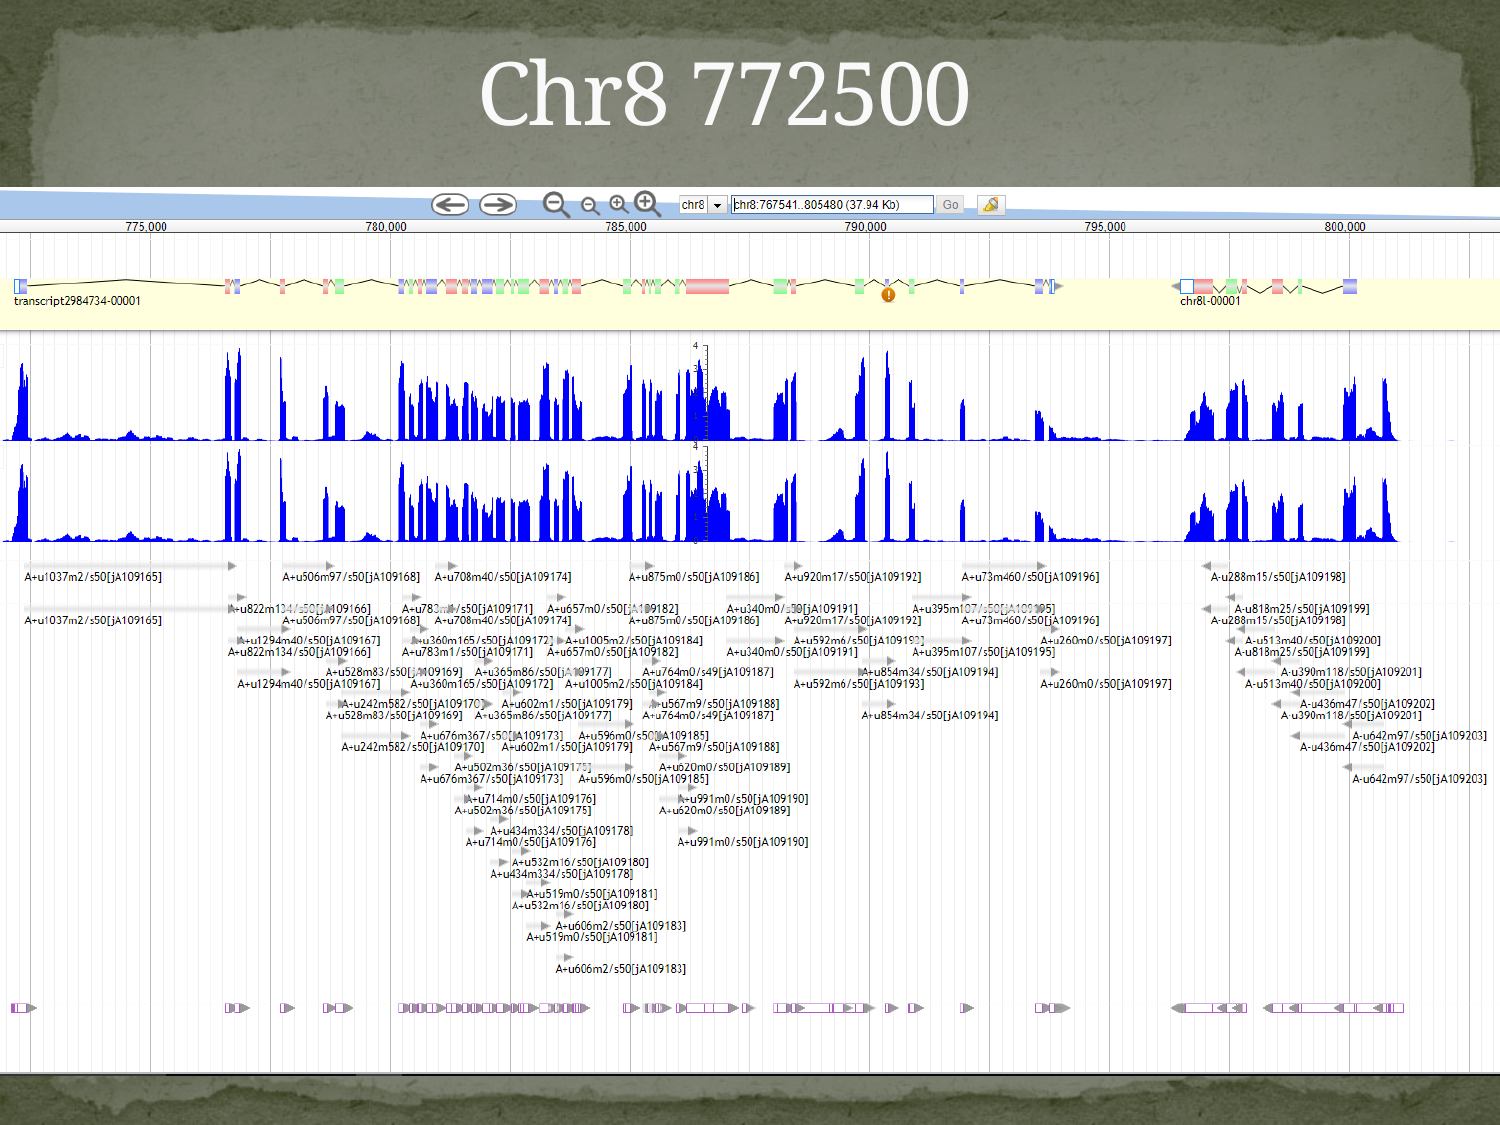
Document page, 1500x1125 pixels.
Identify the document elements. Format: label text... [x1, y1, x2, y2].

title Chr8 772500 [49, 0, 1400, 150]
picture [0, 187, 1500, 1076]
